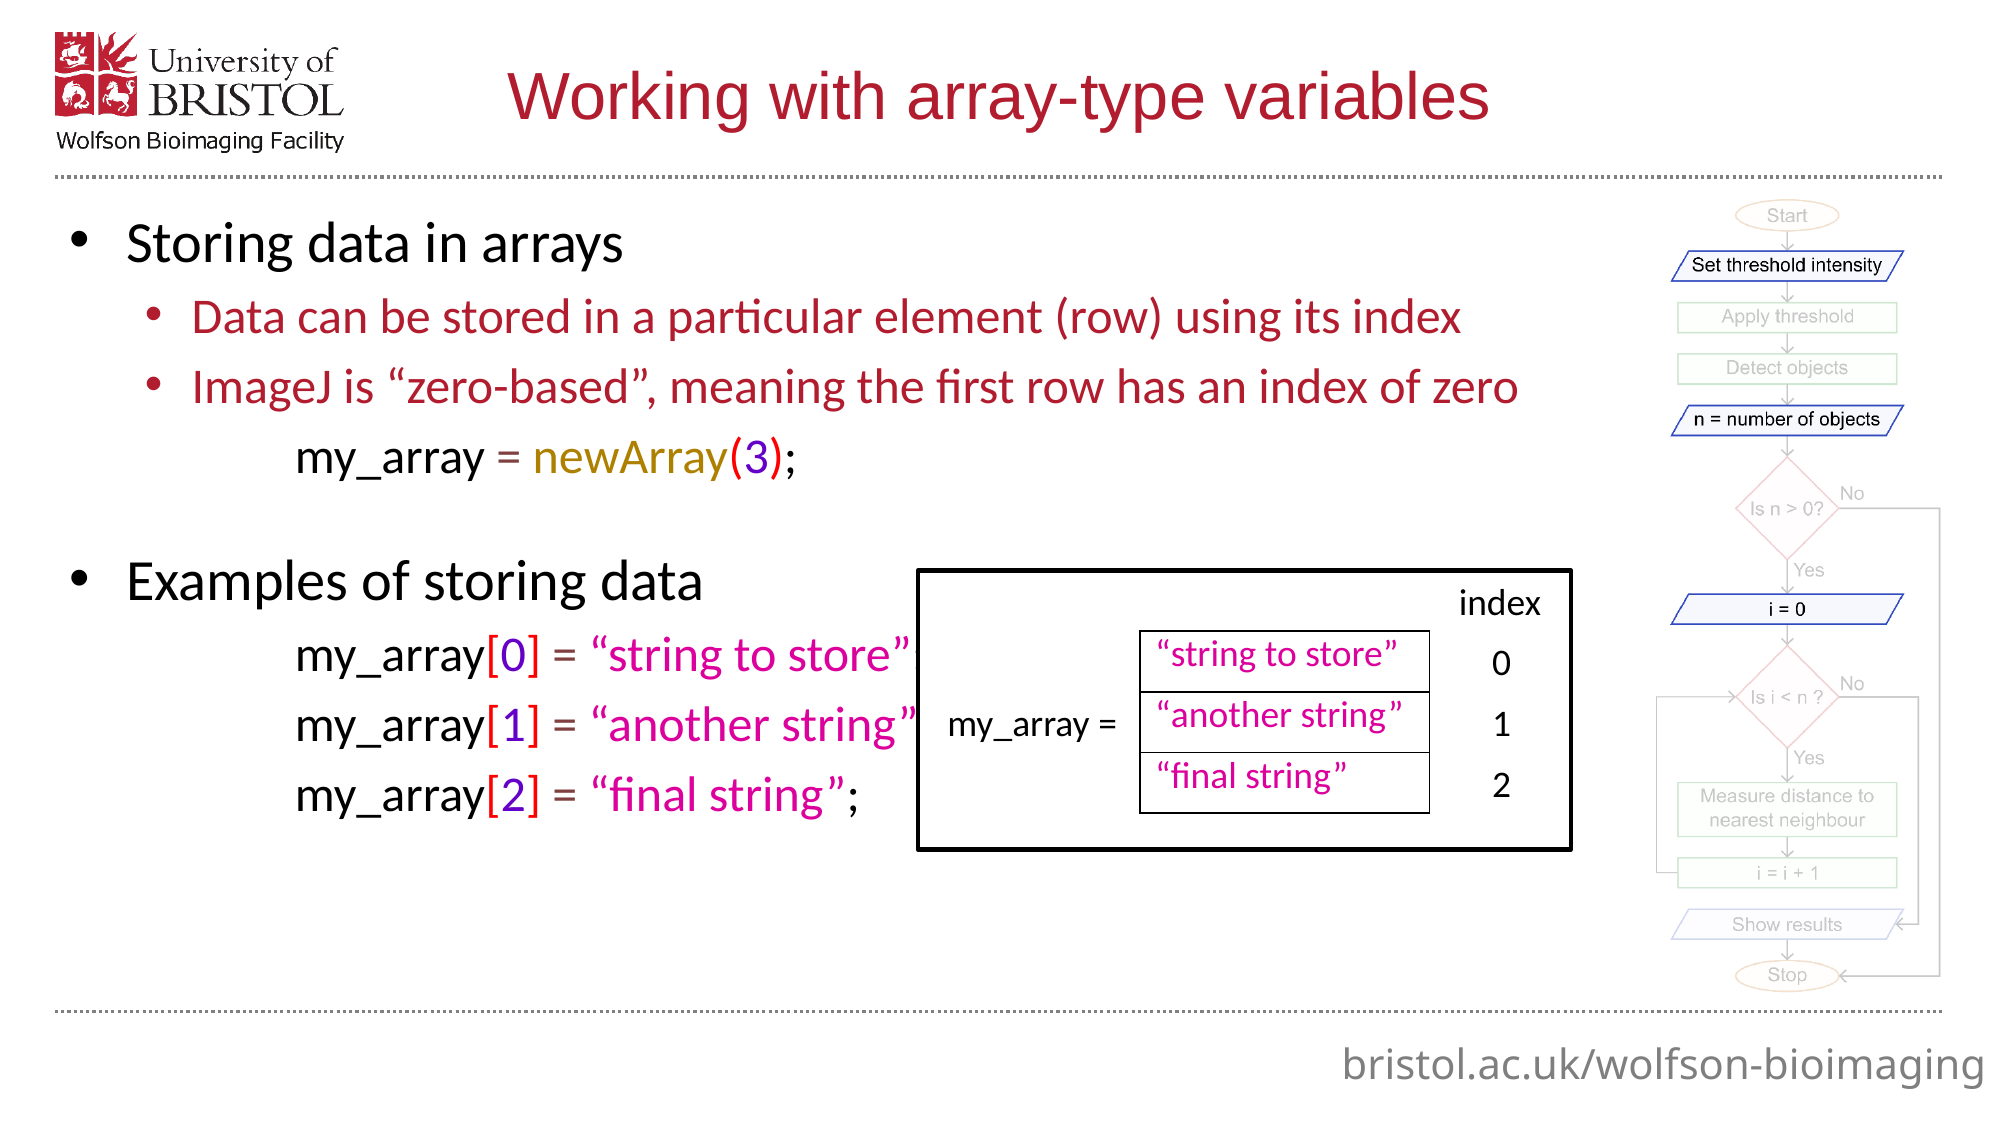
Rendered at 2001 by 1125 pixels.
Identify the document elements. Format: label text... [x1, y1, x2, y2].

text_box my_array = [932, 691, 1141, 752]
text_box 0 [1477, 630, 1648, 691]
table_cell “another string” [1141, 693, 1429, 752]
picture [55, 32, 344, 153]
table_cell “final string” [1141, 753, 1429, 812]
picture [1653, 195, 1941, 993]
text_box index [1444, 570, 1619, 631]
list Storing data in arrays Data can be stored in a particular element (row) using its index ImageJ is “zero-based”, meaning the first row has an index of zero my_array = newArray(3); Examples of storing data my_array[0] = “string to store”; my_array[1] = “another string”; my_array[2] = “final string”; [55, 196, 1945, 1005]
text_box 1 [1477, 691, 1648, 752]
table_header “string to store” [1141, 632, 1429, 691]
text_box [916, 568, 1573, 852]
title Working with array-type variables [396, 41, 1604, 140]
text_box 2 [1477, 752, 1648, 813]
